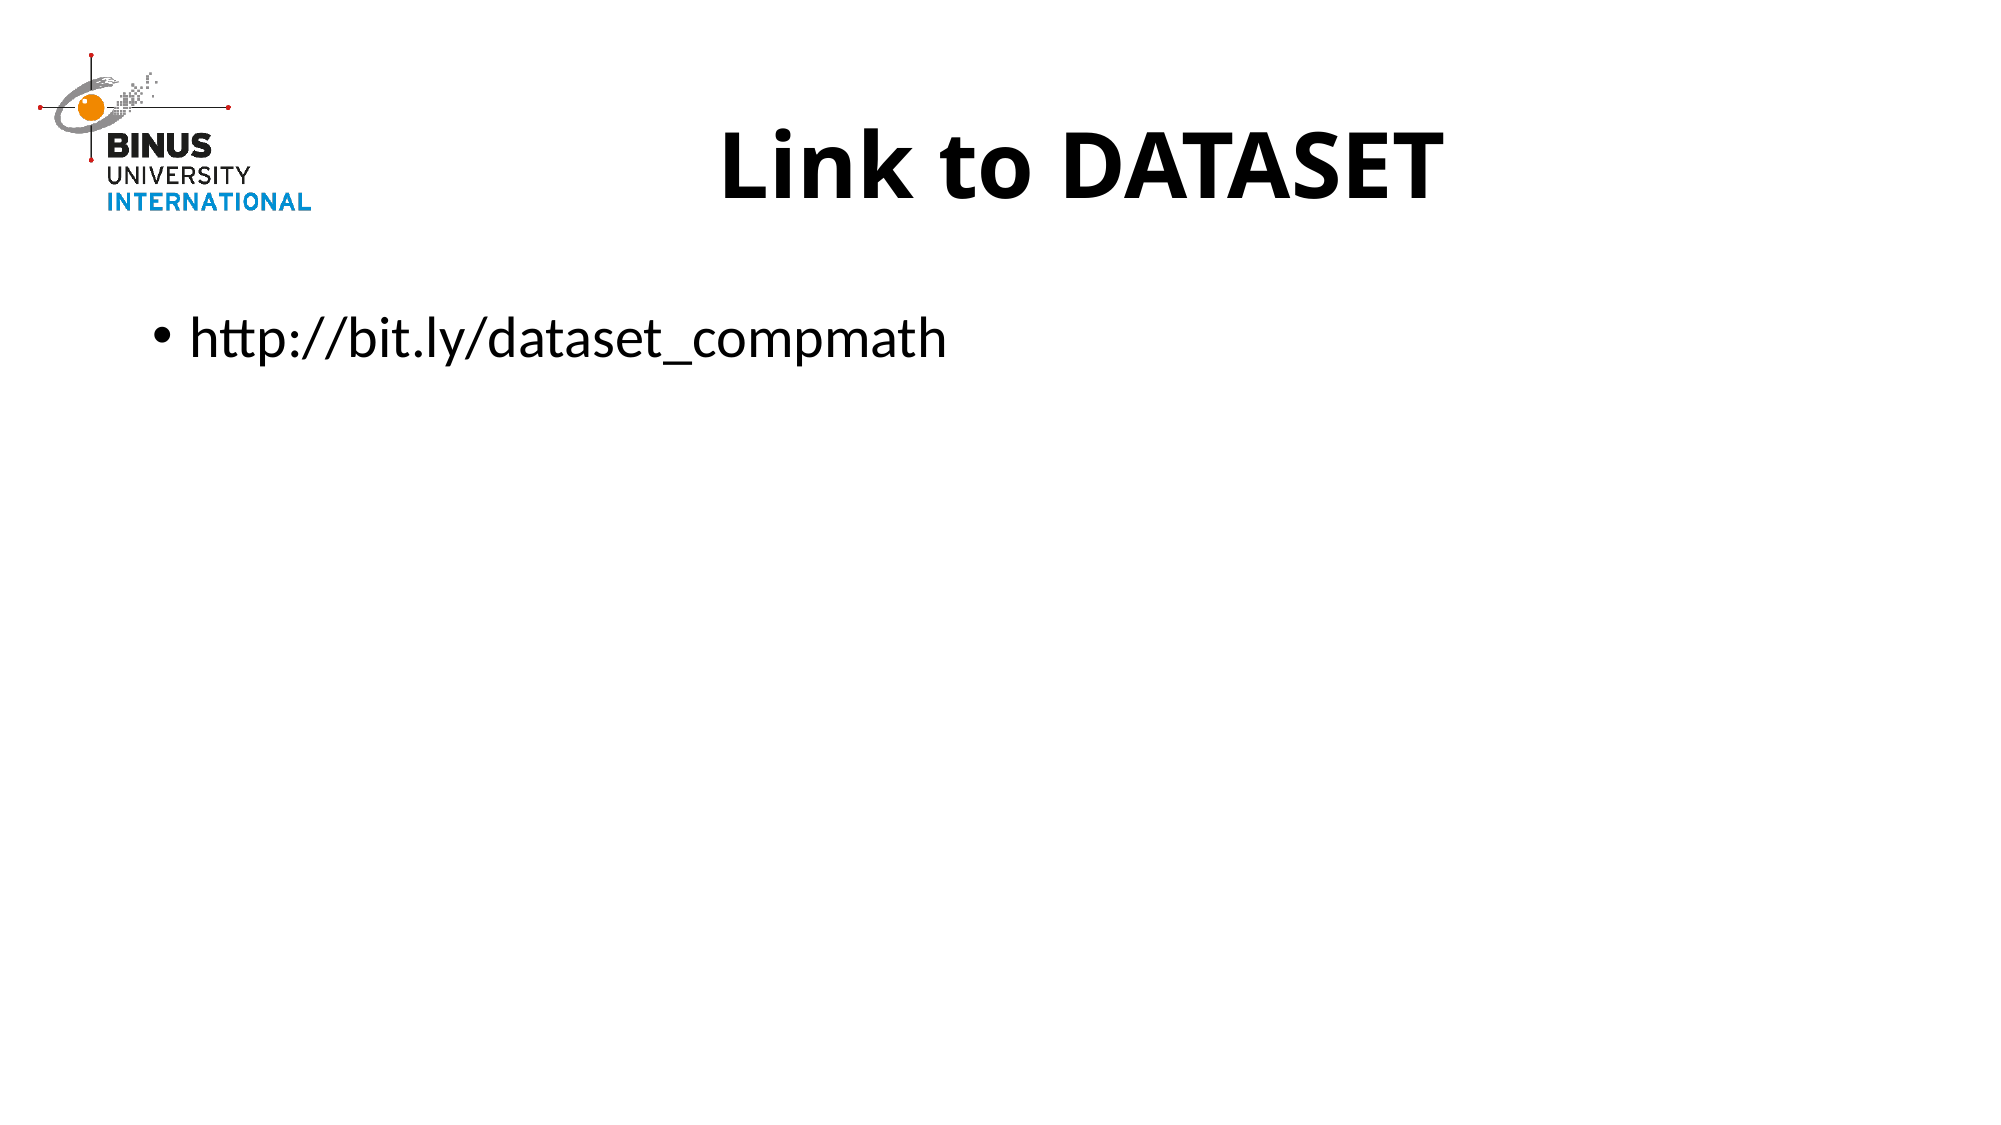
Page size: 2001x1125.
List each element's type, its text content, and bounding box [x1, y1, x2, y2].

picture [0, 0, 348, 269]
list http://bit.ly/dataset_compmath [137, 299, 1863, 953]
title Link to DATASET [301, 59, 1863, 278]
